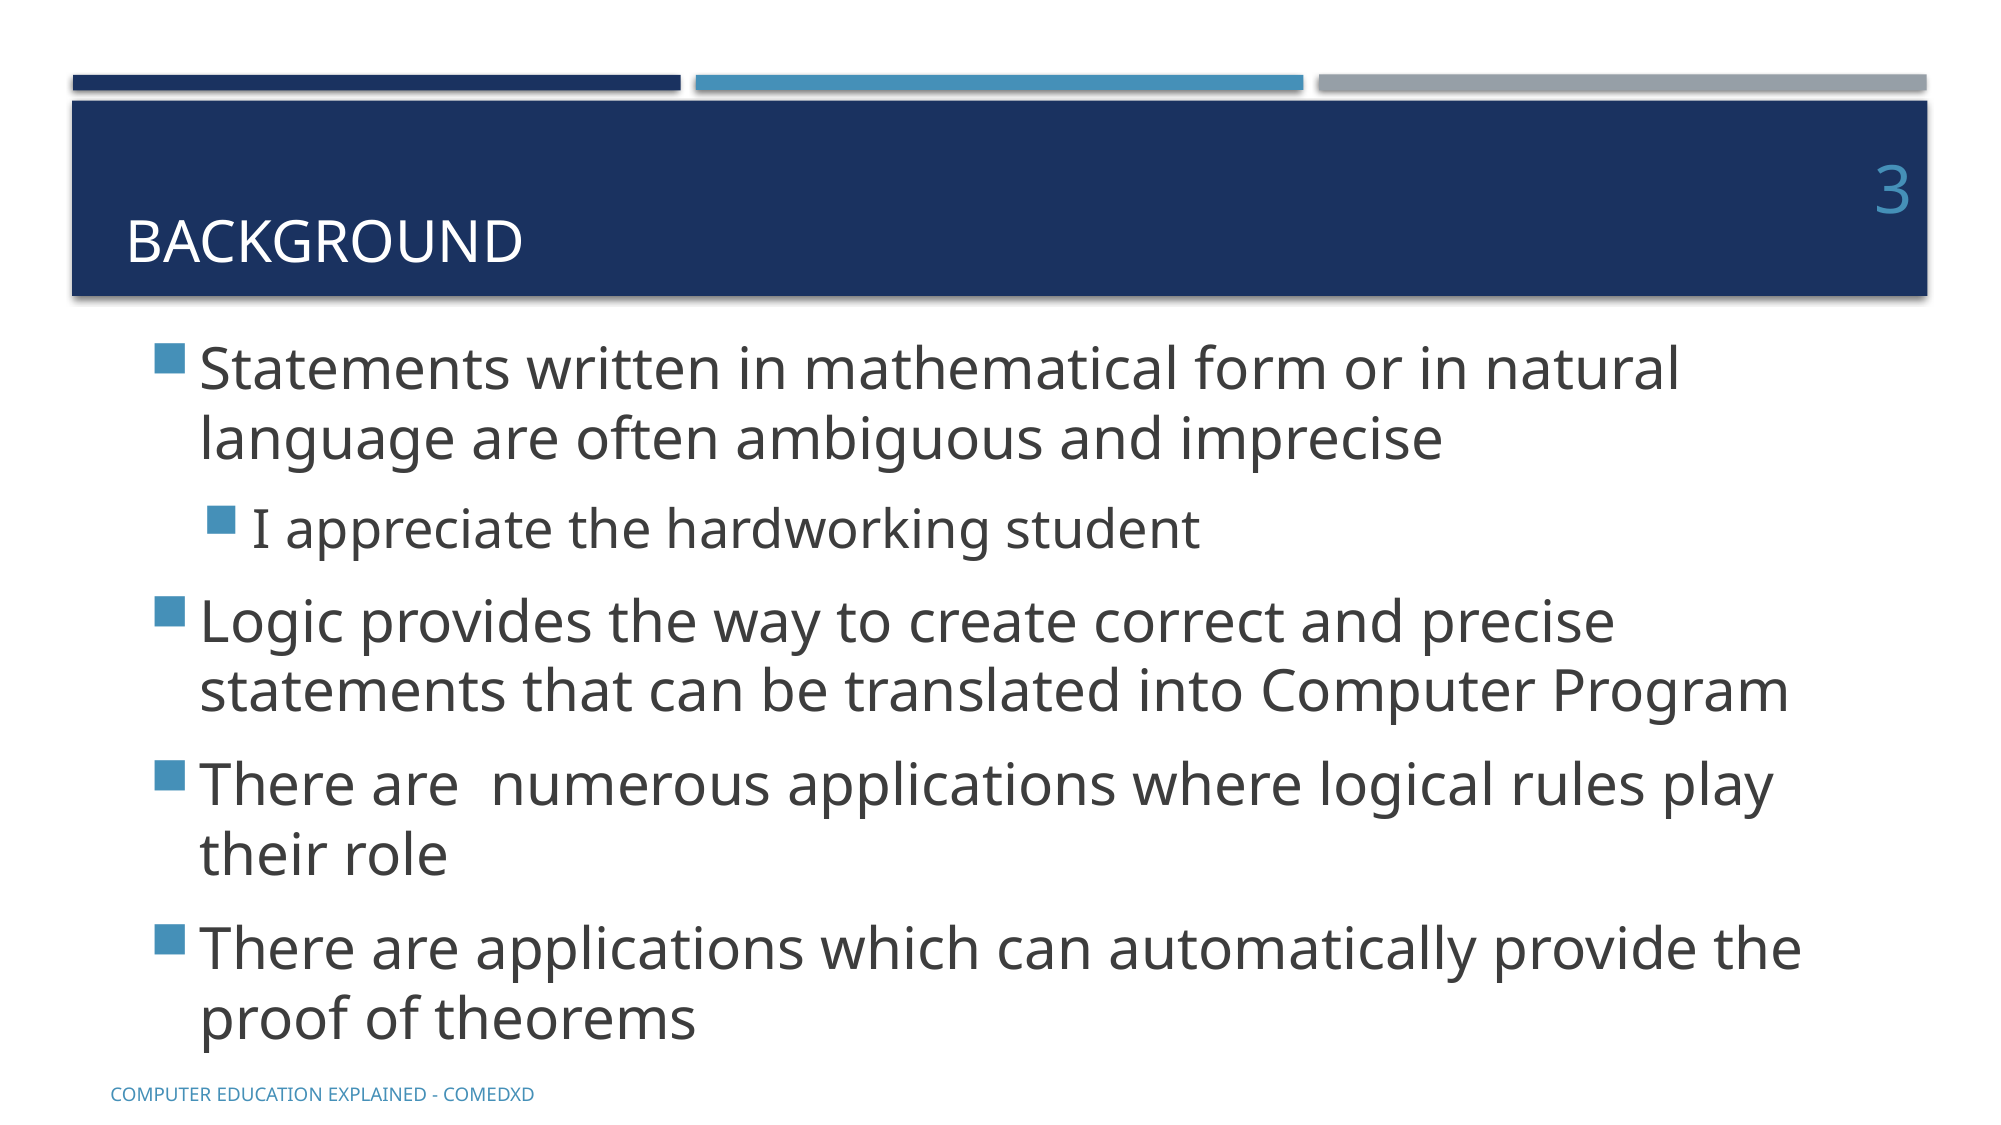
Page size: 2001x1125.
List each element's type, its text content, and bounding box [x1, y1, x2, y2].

title Background [95, 115, 1905, 282]
footer COMputer EDucation EXplaineD - Comedxd [95, 1065, 1230, 1125]
list Statements written in mathematical form or in natural language are often ambiguous and imprecise I appreciate the hardworking student Logic provides the way to create correct and precise statements that can be translated into Computer Program There are numerous applications where logical rules play their role There are applications which can automatically provide the proof of theorems [134, 323, 1831, 1066]
slide_number 3 [1754, 161, 1928, 222]
